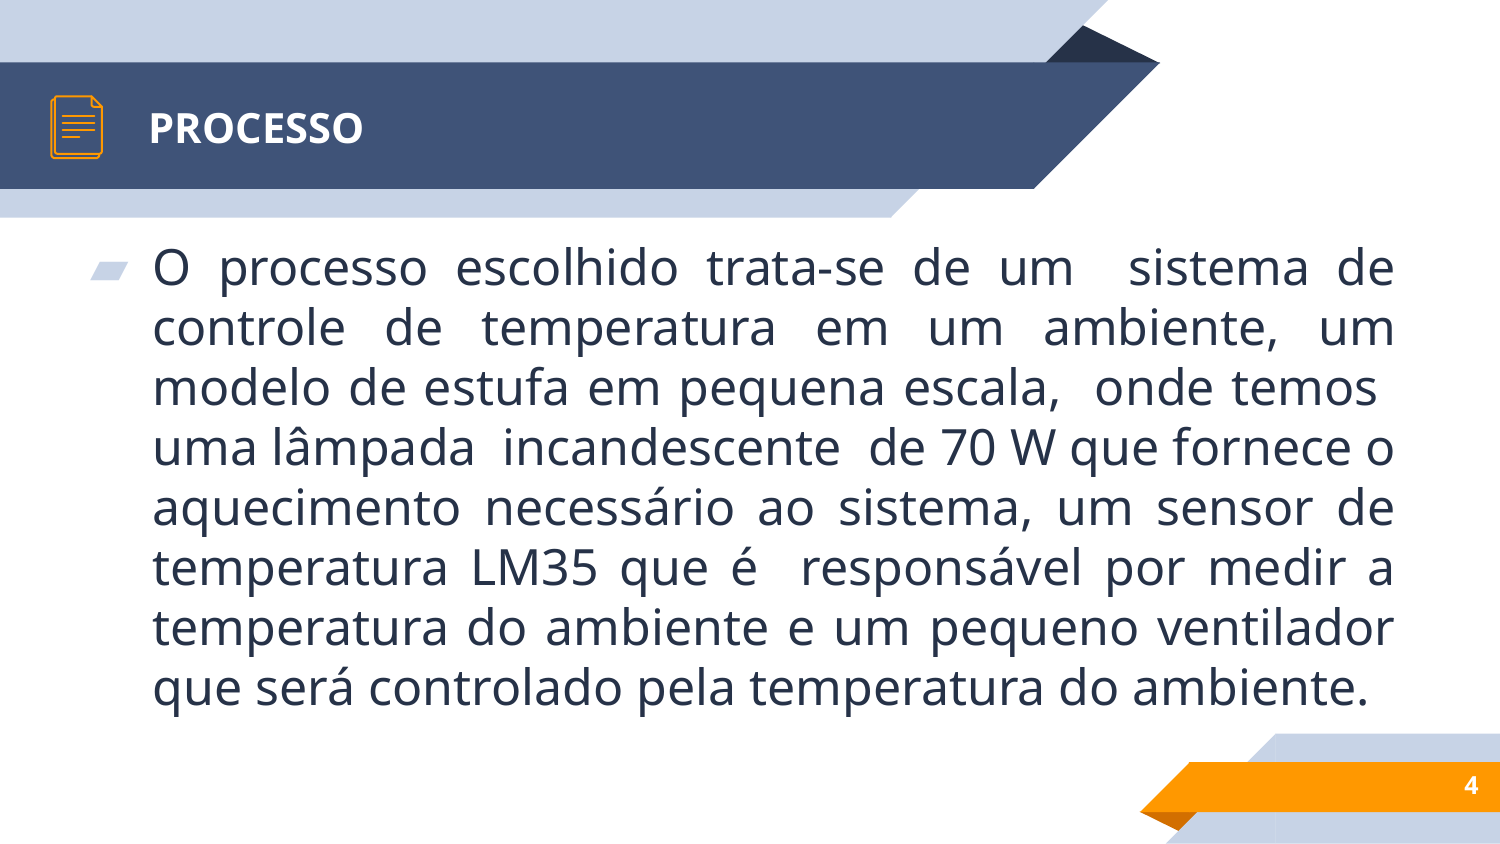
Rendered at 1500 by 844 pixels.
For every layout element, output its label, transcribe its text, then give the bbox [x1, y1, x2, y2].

title PROCESSO [133, 64, 997, 190]
text_box O processo escolhido trata-se de um sistema de controle de temperatura em um ambiente, um modelo de estufa em pequena escala, onde temos uma lâmpada incandescente de 70 W que fornece o aquecimento necessário ao sistema, um sensor de temperatura LM35 que é responsável por medir a temperatura do ambiente e um pequeno ventilador que será controlado pela temperatura do ambiente. [62, 219, 1412, 732]
slide_number 4 [1249, 760, 1494, 813]
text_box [50, 96, 103, 159]
